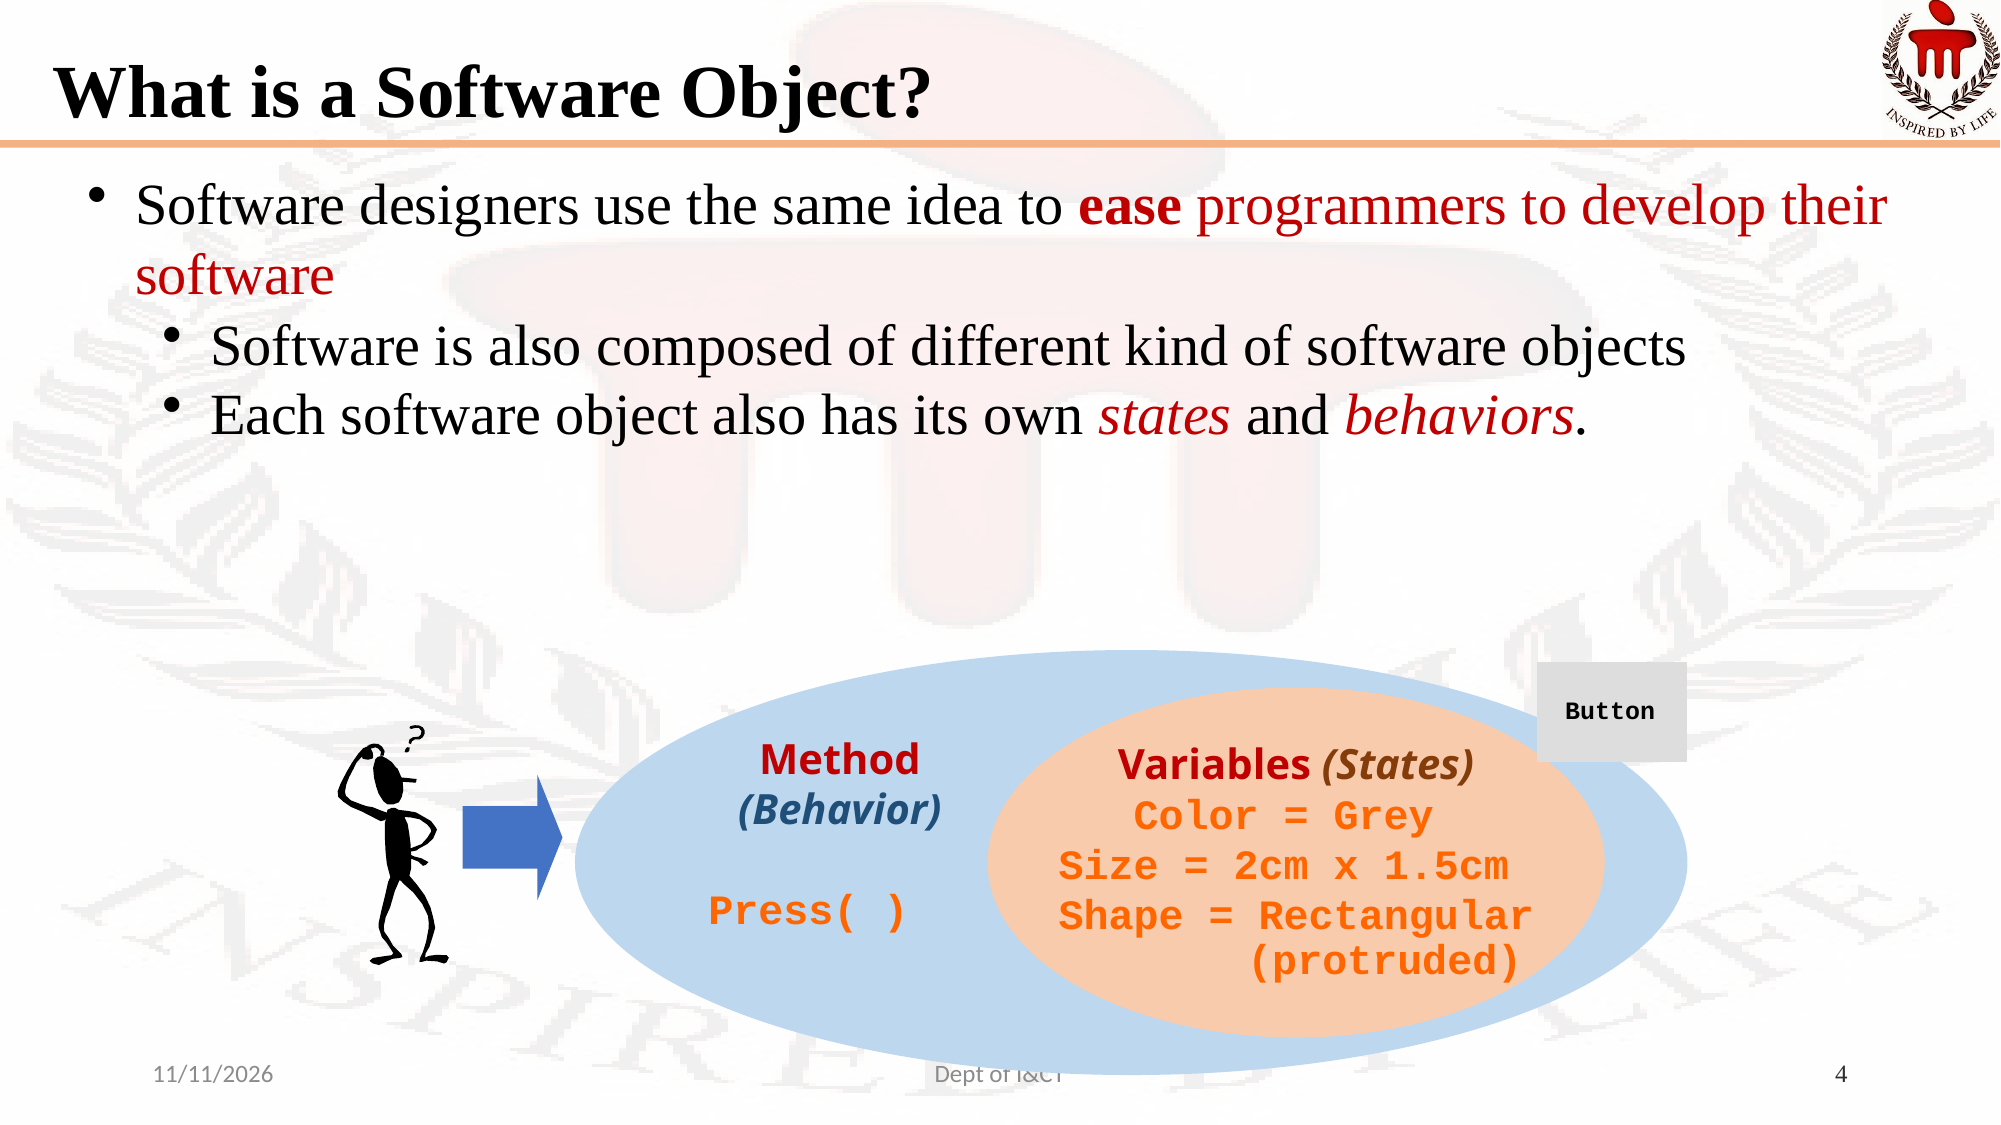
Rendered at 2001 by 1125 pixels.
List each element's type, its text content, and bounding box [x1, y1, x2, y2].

text_box [462, 774, 563, 901]
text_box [337, 724, 449, 966]
footer Dept of I&CT [662, 1042, 1338, 1103]
text_box Method (Behavior) [723, 725, 957, 841]
text_box [574, 650, 1688, 1060]
text_box Button [1557, 687, 1663, 733]
text_box Variables (States) Color = Grey Size = 2cm x 1.5cm Shape = Rectangular [987, 687, 1605, 1038]
text_box (protruded) [1232, 925, 1538, 990]
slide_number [137, 1042, 588, 1103]
text_box Press( ) [693, 875, 924, 940]
slide_number 4 [1412, 1042, 1863, 1103]
text_box Software designers use the same idea to ease programmers to develop their software Software is also composed of different kind of software objects Each software object also has its own states and behaviors. [72, 159, 1967, 563]
text_box What is a Software Object? [38, 35, 1577, 140]
text_box [1537, 662, 1688, 763]
picture [1882, 0, 2000, 140]
